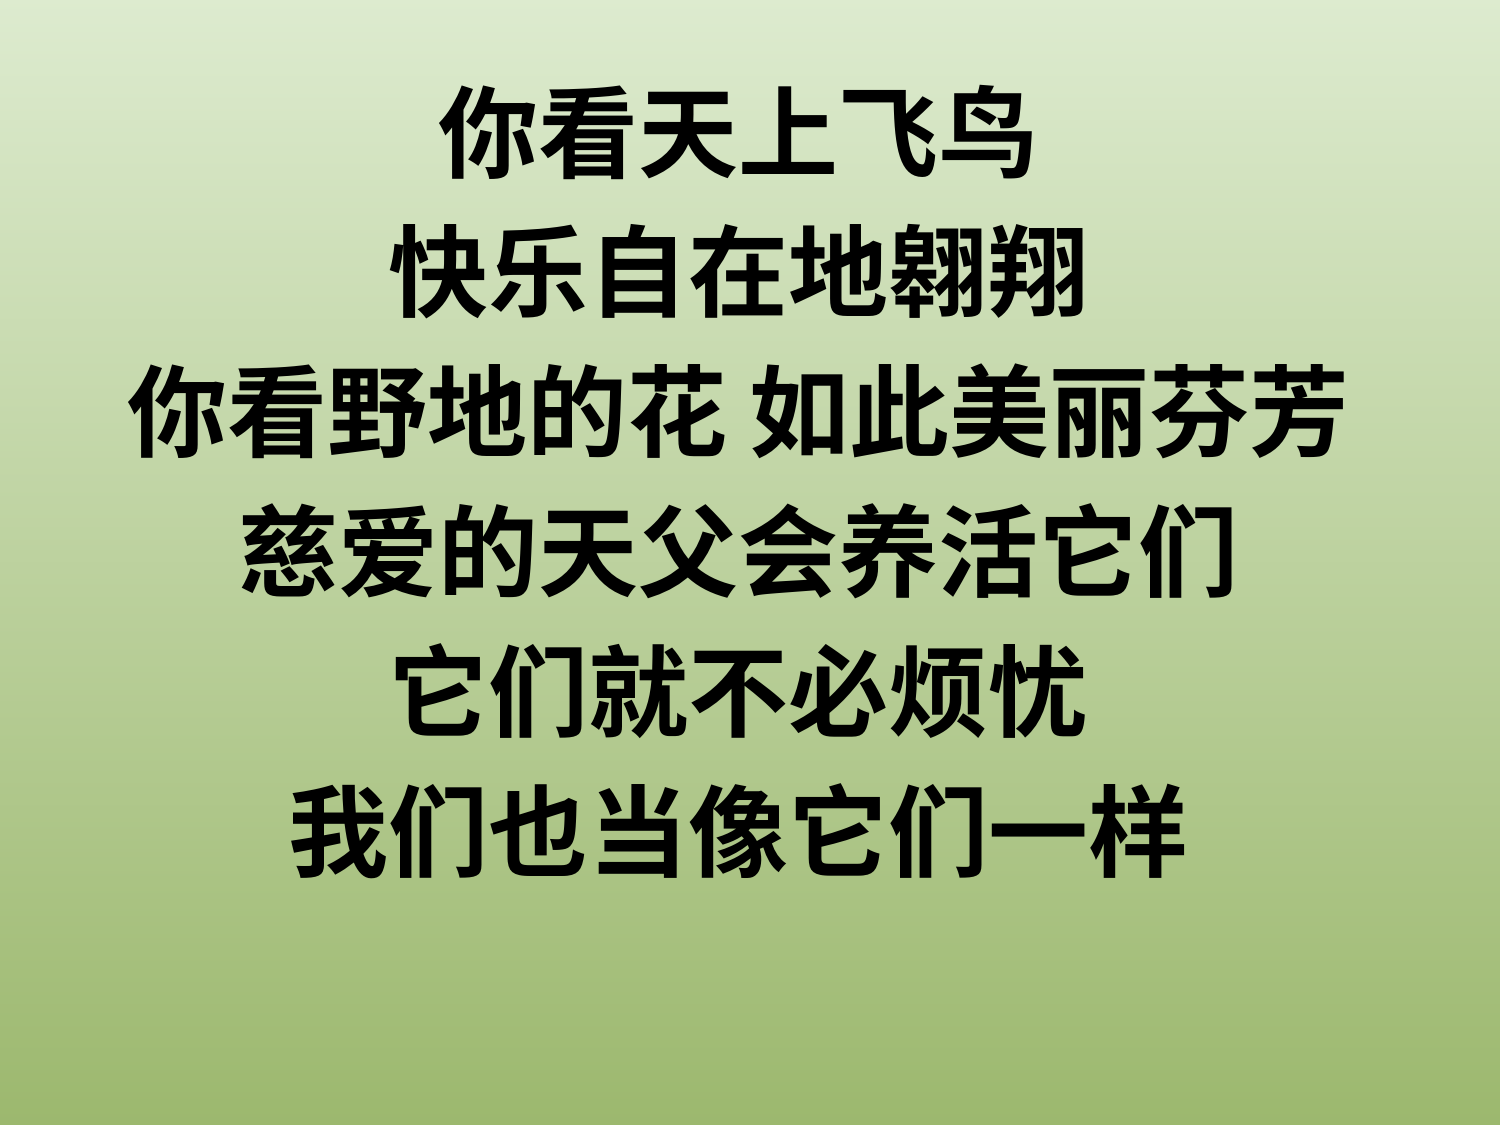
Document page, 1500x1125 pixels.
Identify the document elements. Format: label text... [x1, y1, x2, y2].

list 你看天上飞鸟 快乐自在地翱翔 你看野地的花 如此美丽芬芳 慈爱的天父会养活它们 它们就不必烦忧 我们也当像它们一样 [75, 62, 1425, 1005]
